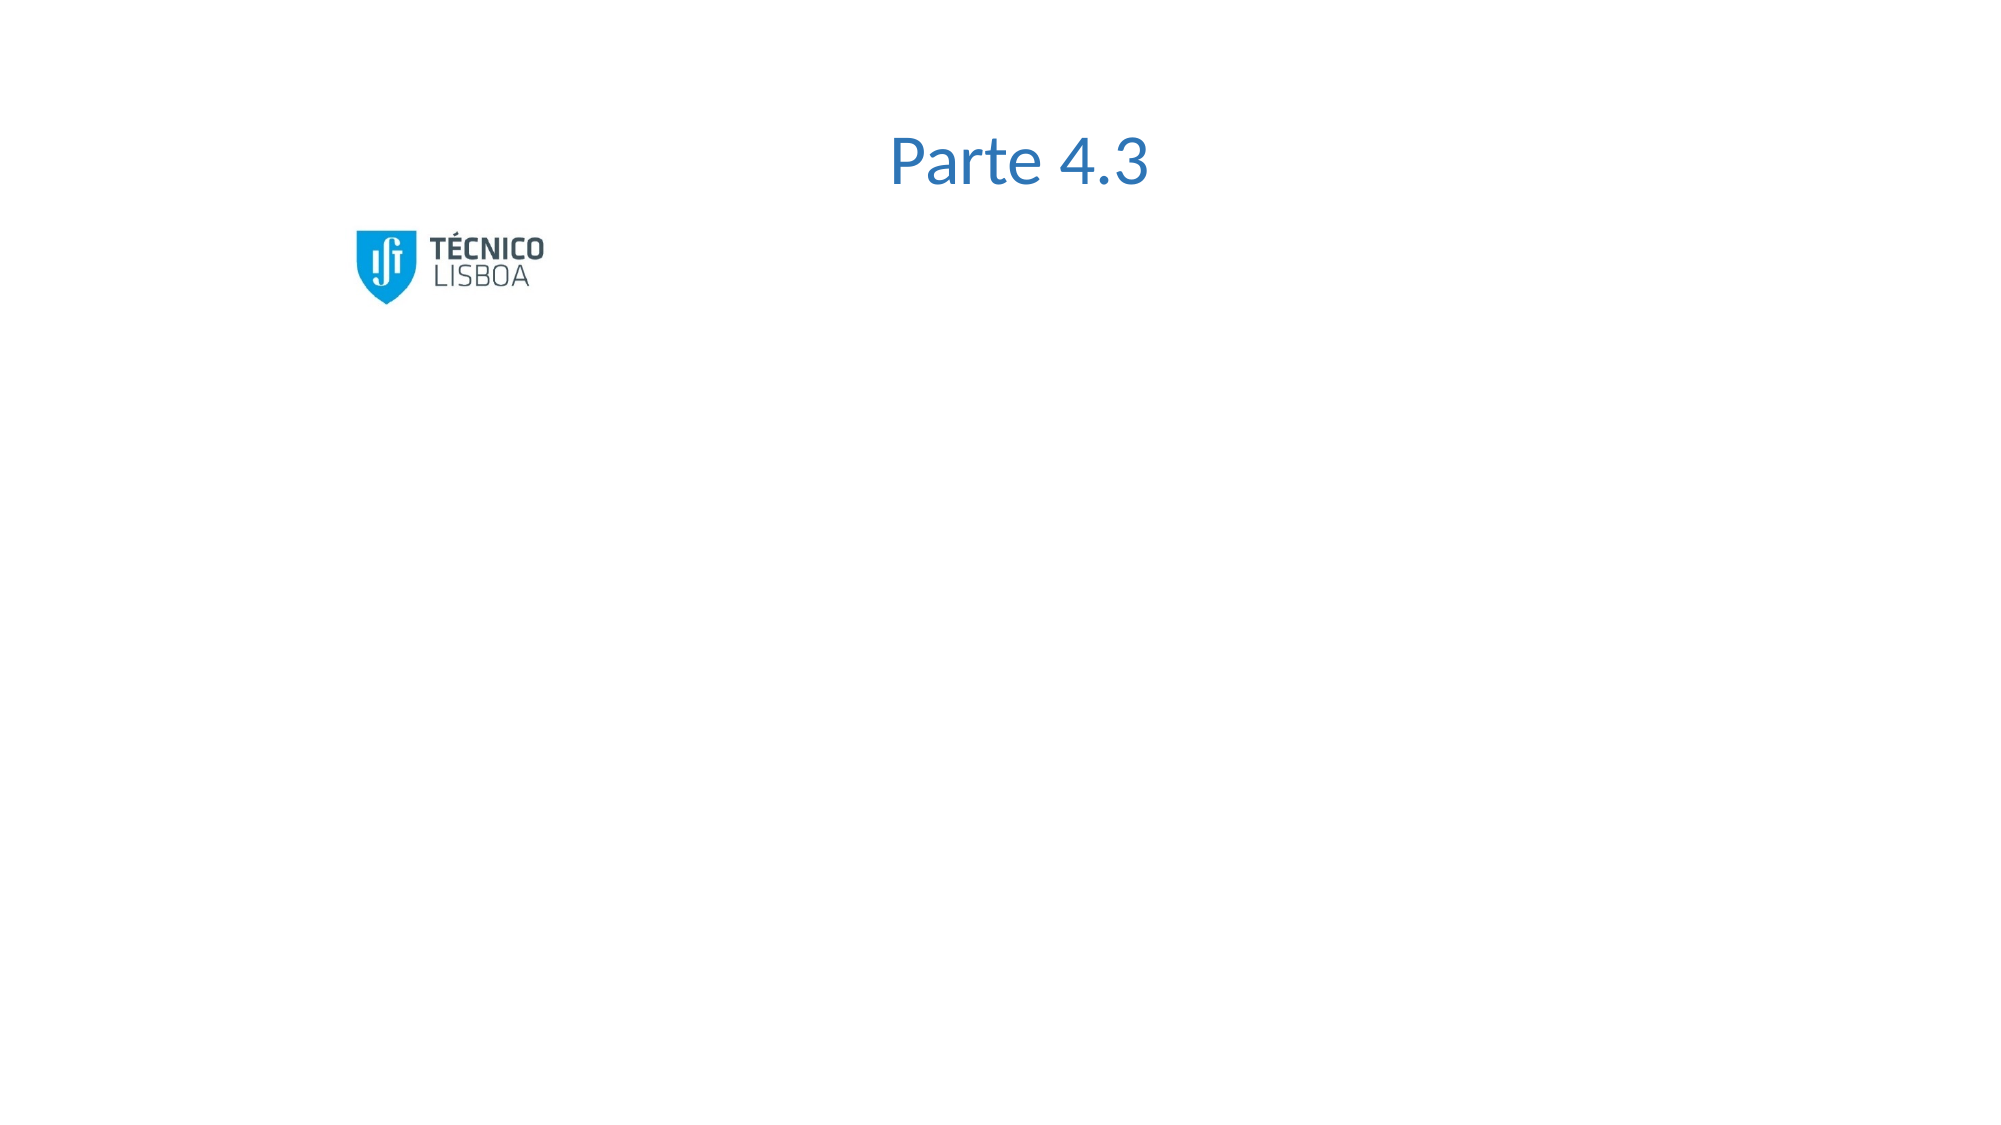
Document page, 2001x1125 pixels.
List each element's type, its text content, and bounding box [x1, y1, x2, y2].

title Parte 4.3 [602, 79, 1438, 243]
picture [344, 217, 555, 311]
